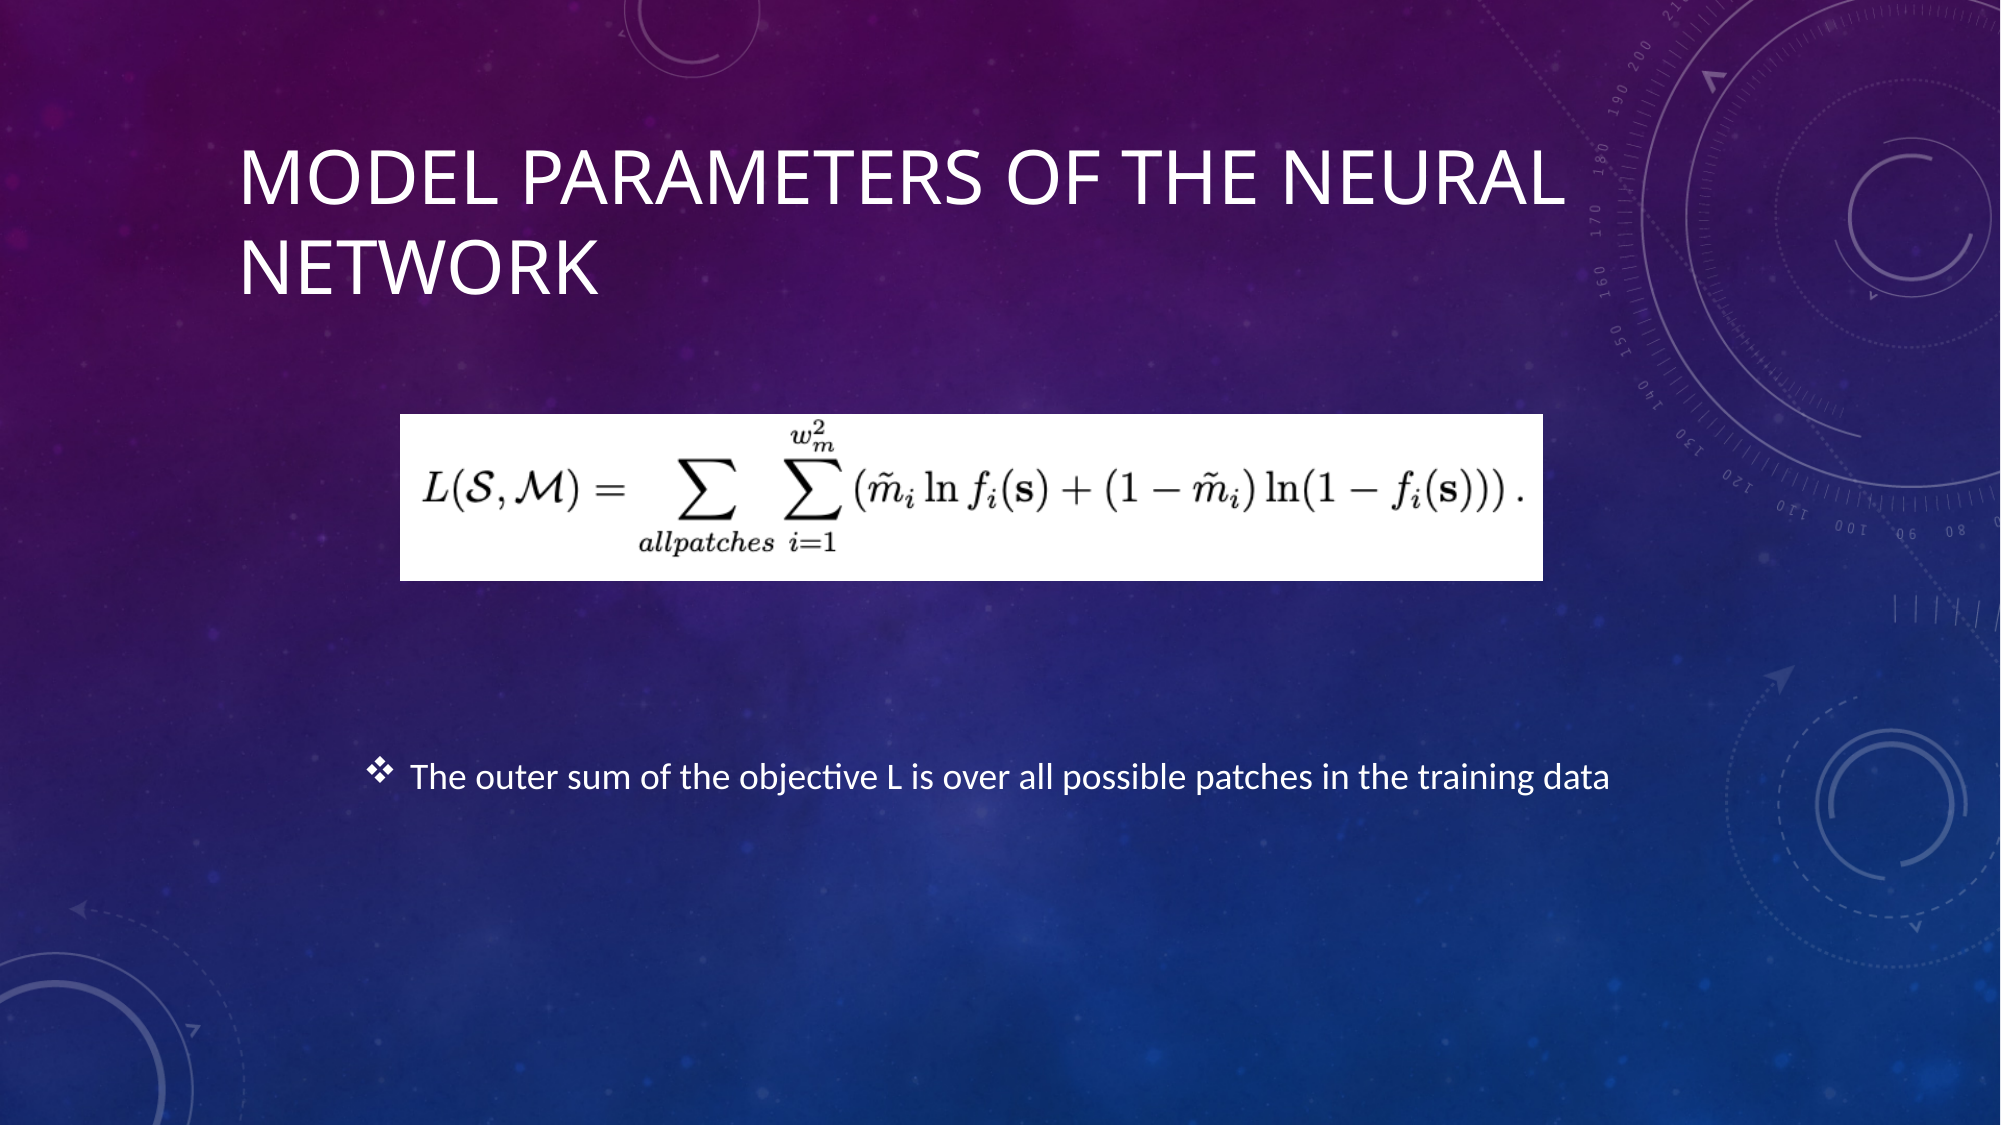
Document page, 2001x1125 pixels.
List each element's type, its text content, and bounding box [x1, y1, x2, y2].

title Model parameters of the neural network [222, 99, 1885, 339]
text_box The outer sum of the objective L is over all possible patches in the training data [348, 744, 1709, 805]
picture [0, 0, 2001, 1125]
